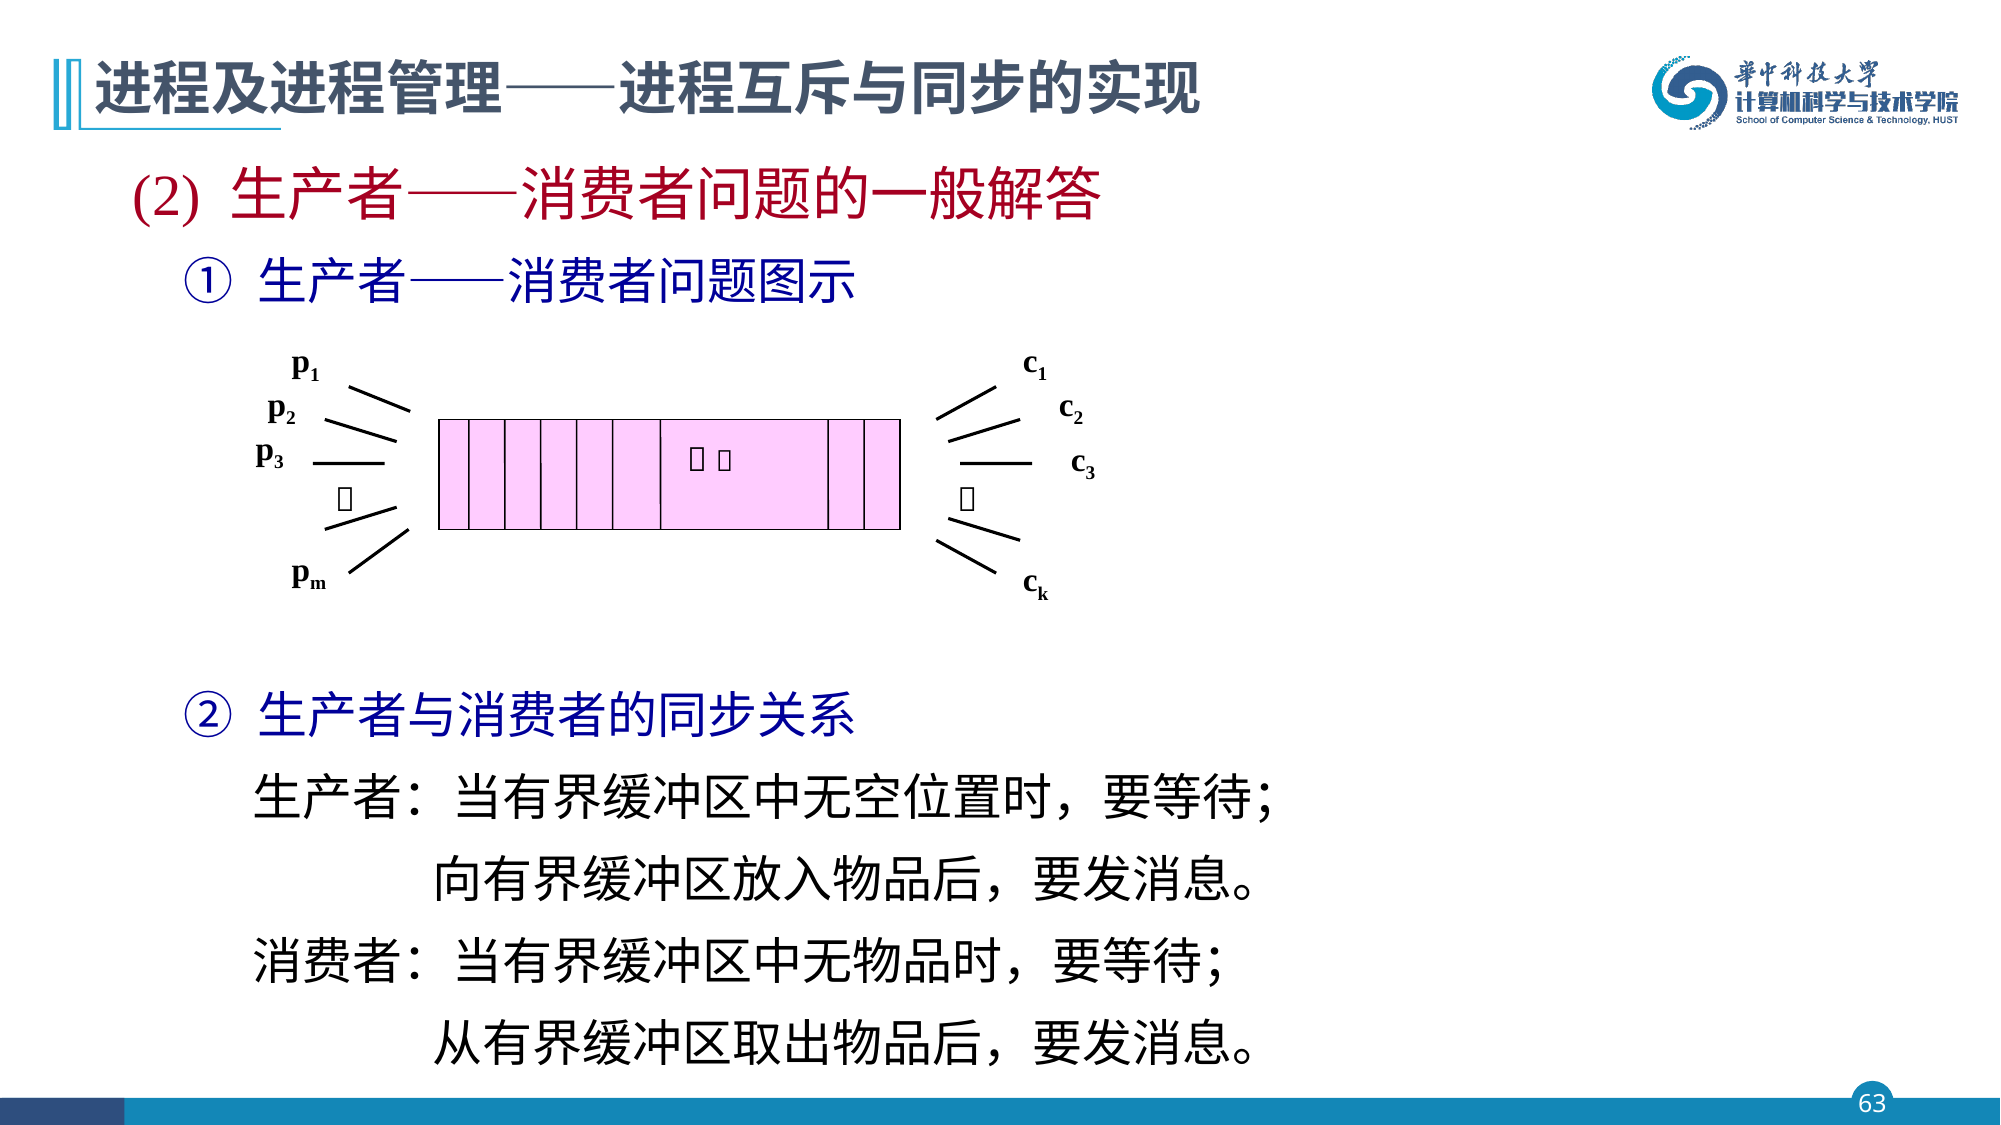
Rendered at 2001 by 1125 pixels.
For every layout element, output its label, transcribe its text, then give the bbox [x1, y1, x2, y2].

title 进程及进程管理——进程互斥与同步的实现 [80, 51, 1653, 137]
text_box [240, 331, 1128, 606]
picture [1653, 56, 1958, 130]
text_box ① 生产者——消费者问题图示 [169, 230, 1184, 318]
picture [1653, 56, 1678, 79]
text_box (2) 生产者——消费者问题的一般解答 [118, 136, 1497, 235]
text_box ② 生产者与消费者的同步关系 生产者：当有界缓冲区中无空位置时，要等待； 向有界缓冲区放入物品后，要发消息。 消费者：当有界缓冲区中无物品时，要等待； 从有界缓冲区取出物品后，要发消息。 [169, 658, 1463, 1079]
